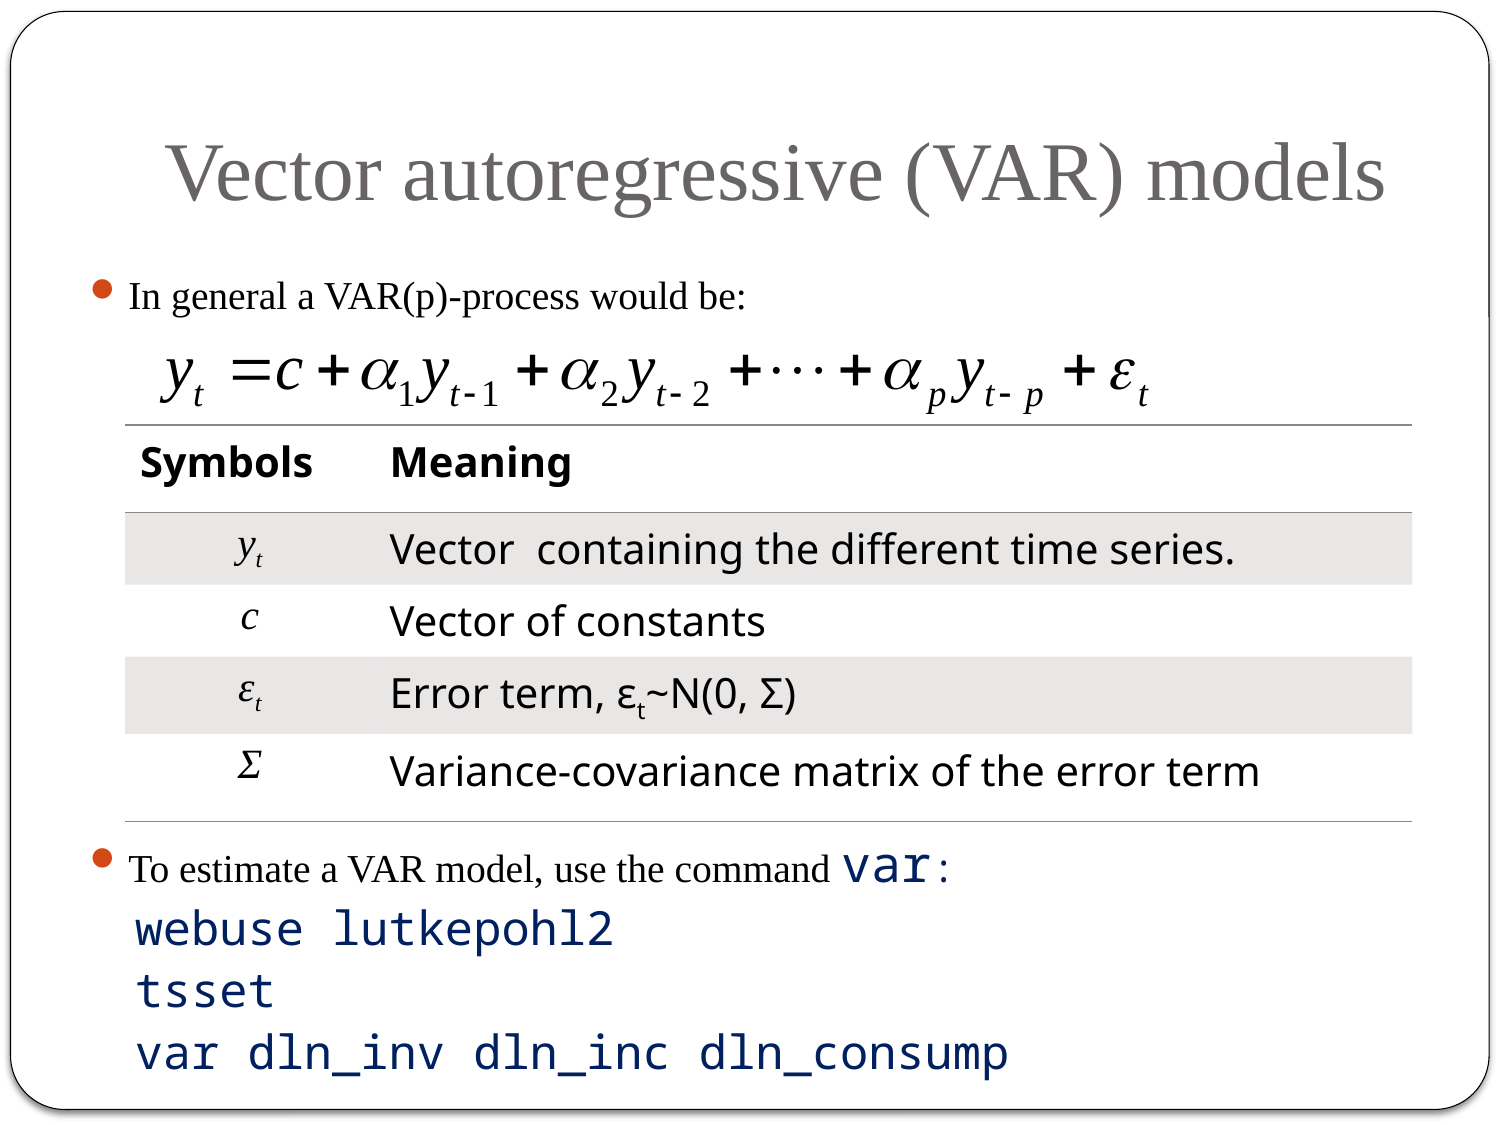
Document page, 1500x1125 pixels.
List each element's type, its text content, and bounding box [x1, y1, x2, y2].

title Vector autoregressive (VAR) models [150, 45, 1425, 233]
table_cell yt [125, 513, 375, 585]
table_cell εt [125, 657, 375, 734]
list In general a VAR(p)-process would be: To estimate a VAR model, use the command var: webuse lutkepohl2 tsset var dln_inv dln_inc dln_consump [75, 262, 1425, 1088]
table_cell Vector containing the different time series. [375, 513, 1412, 585]
table_cell Σ [125, 734, 375, 821]
table_cell Error term, εt~N(0, Σ) [375, 657, 1412, 734]
table_header Meaning [375, 426, 1412, 512]
table_cell c [125, 585, 375, 657]
table_header Symbols [125, 426, 375, 512]
table_cell Variance-covariance matrix of the error term [375, 734, 1412, 821]
table_cell Vector of constants [375, 585, 1412, 657]
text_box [149, 324, 1163, 428]
